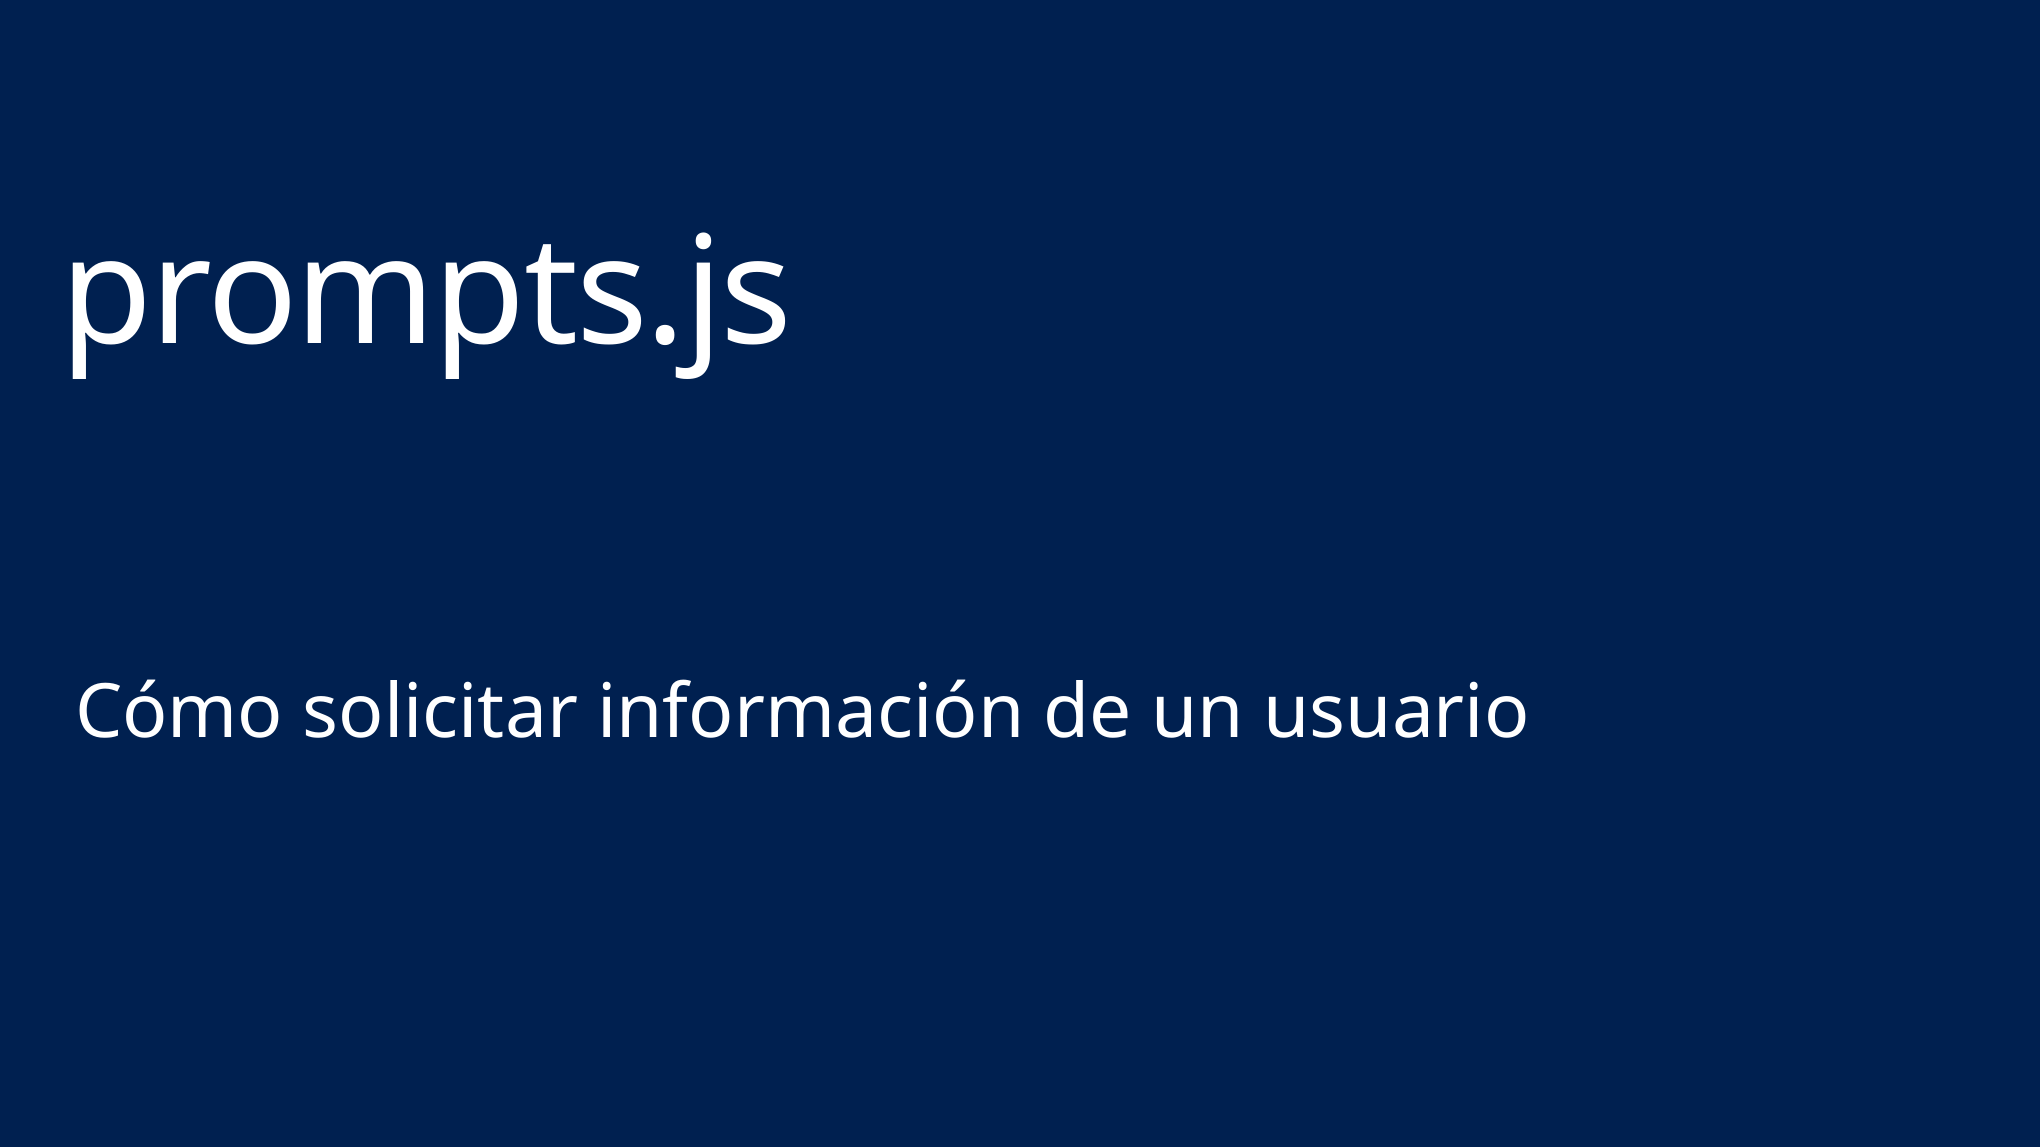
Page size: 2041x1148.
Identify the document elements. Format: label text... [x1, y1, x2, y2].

title prompts.js [45, 198, 1695, 393]
list Cómo solicitar información de un usuario [45, 648, 1696, 1148]
